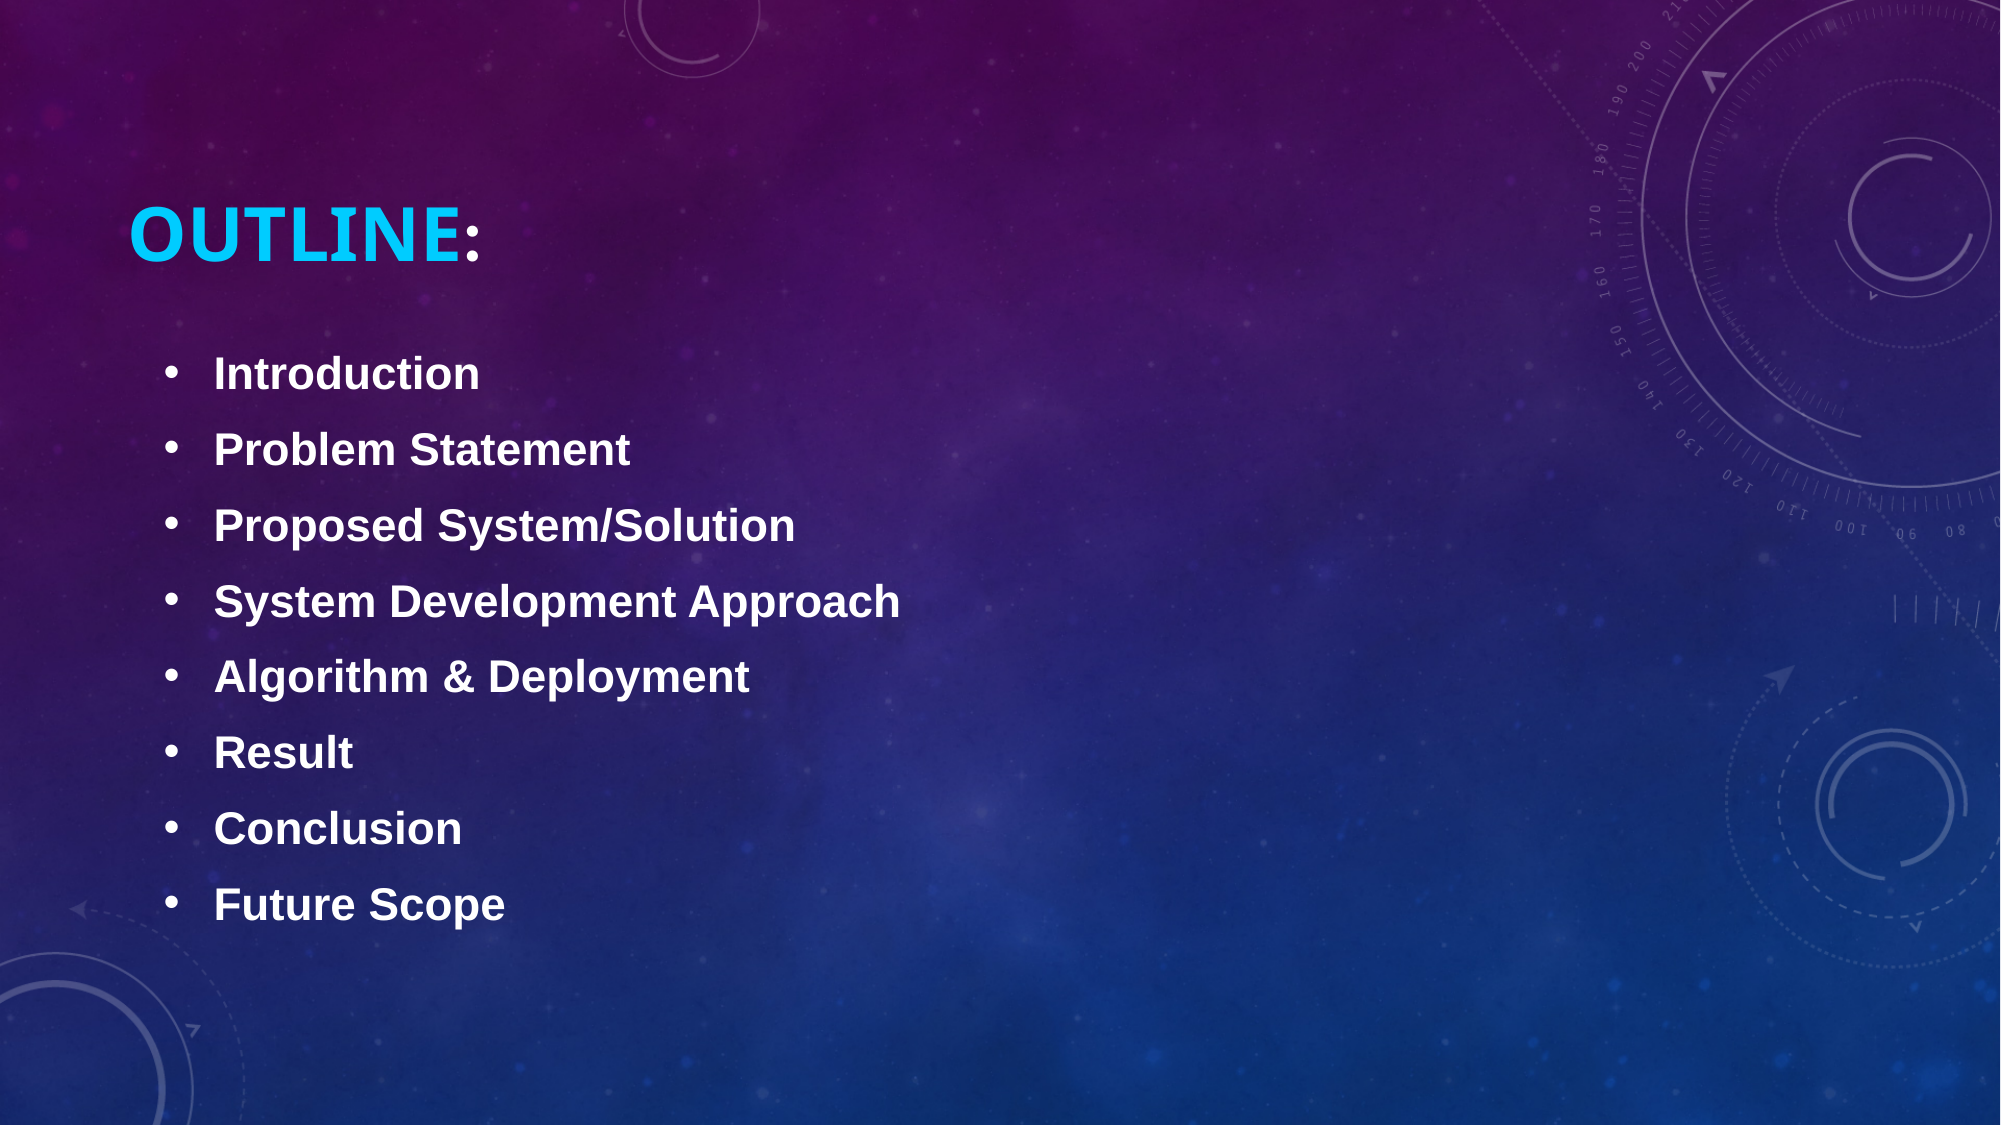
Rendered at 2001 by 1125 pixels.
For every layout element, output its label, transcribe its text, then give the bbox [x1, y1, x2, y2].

list Introduction Problem Statement Proposed System/Solution System Development Approach Algorithm & Deployment Result Conclusion Future Scope [148, 265, 1918, 1041]
title Outline: [112, 112, 1775, 352]
picture [0, 0, 2001, 1125]
